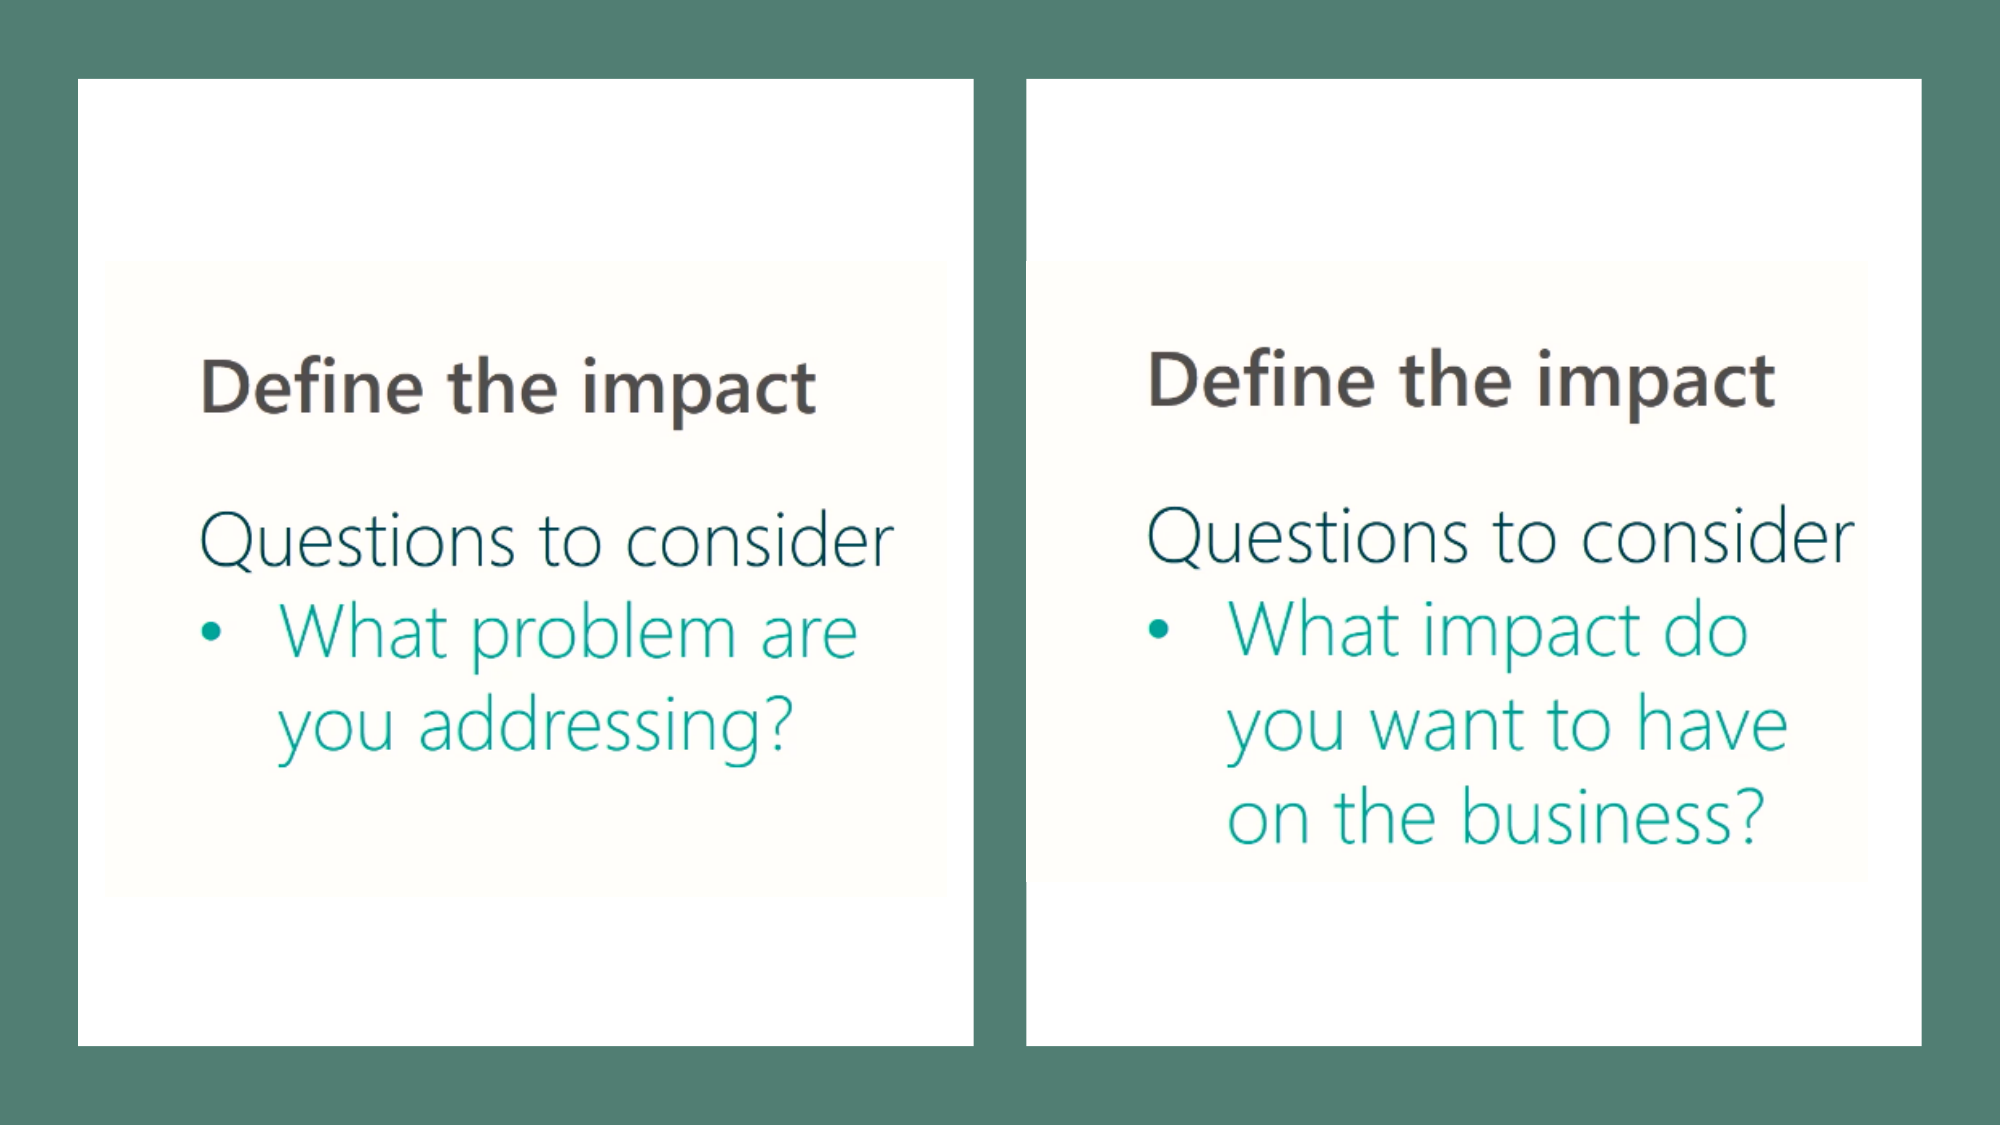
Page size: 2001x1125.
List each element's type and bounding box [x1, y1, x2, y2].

text_box [0, 0, 2000, 1125]
text_box [77, 78, 975, 1047]
picture [105, 261, 947, 897]
text_box [1025, 78, 1923, 1047]
picture [1026, 261, 1868, 883]
